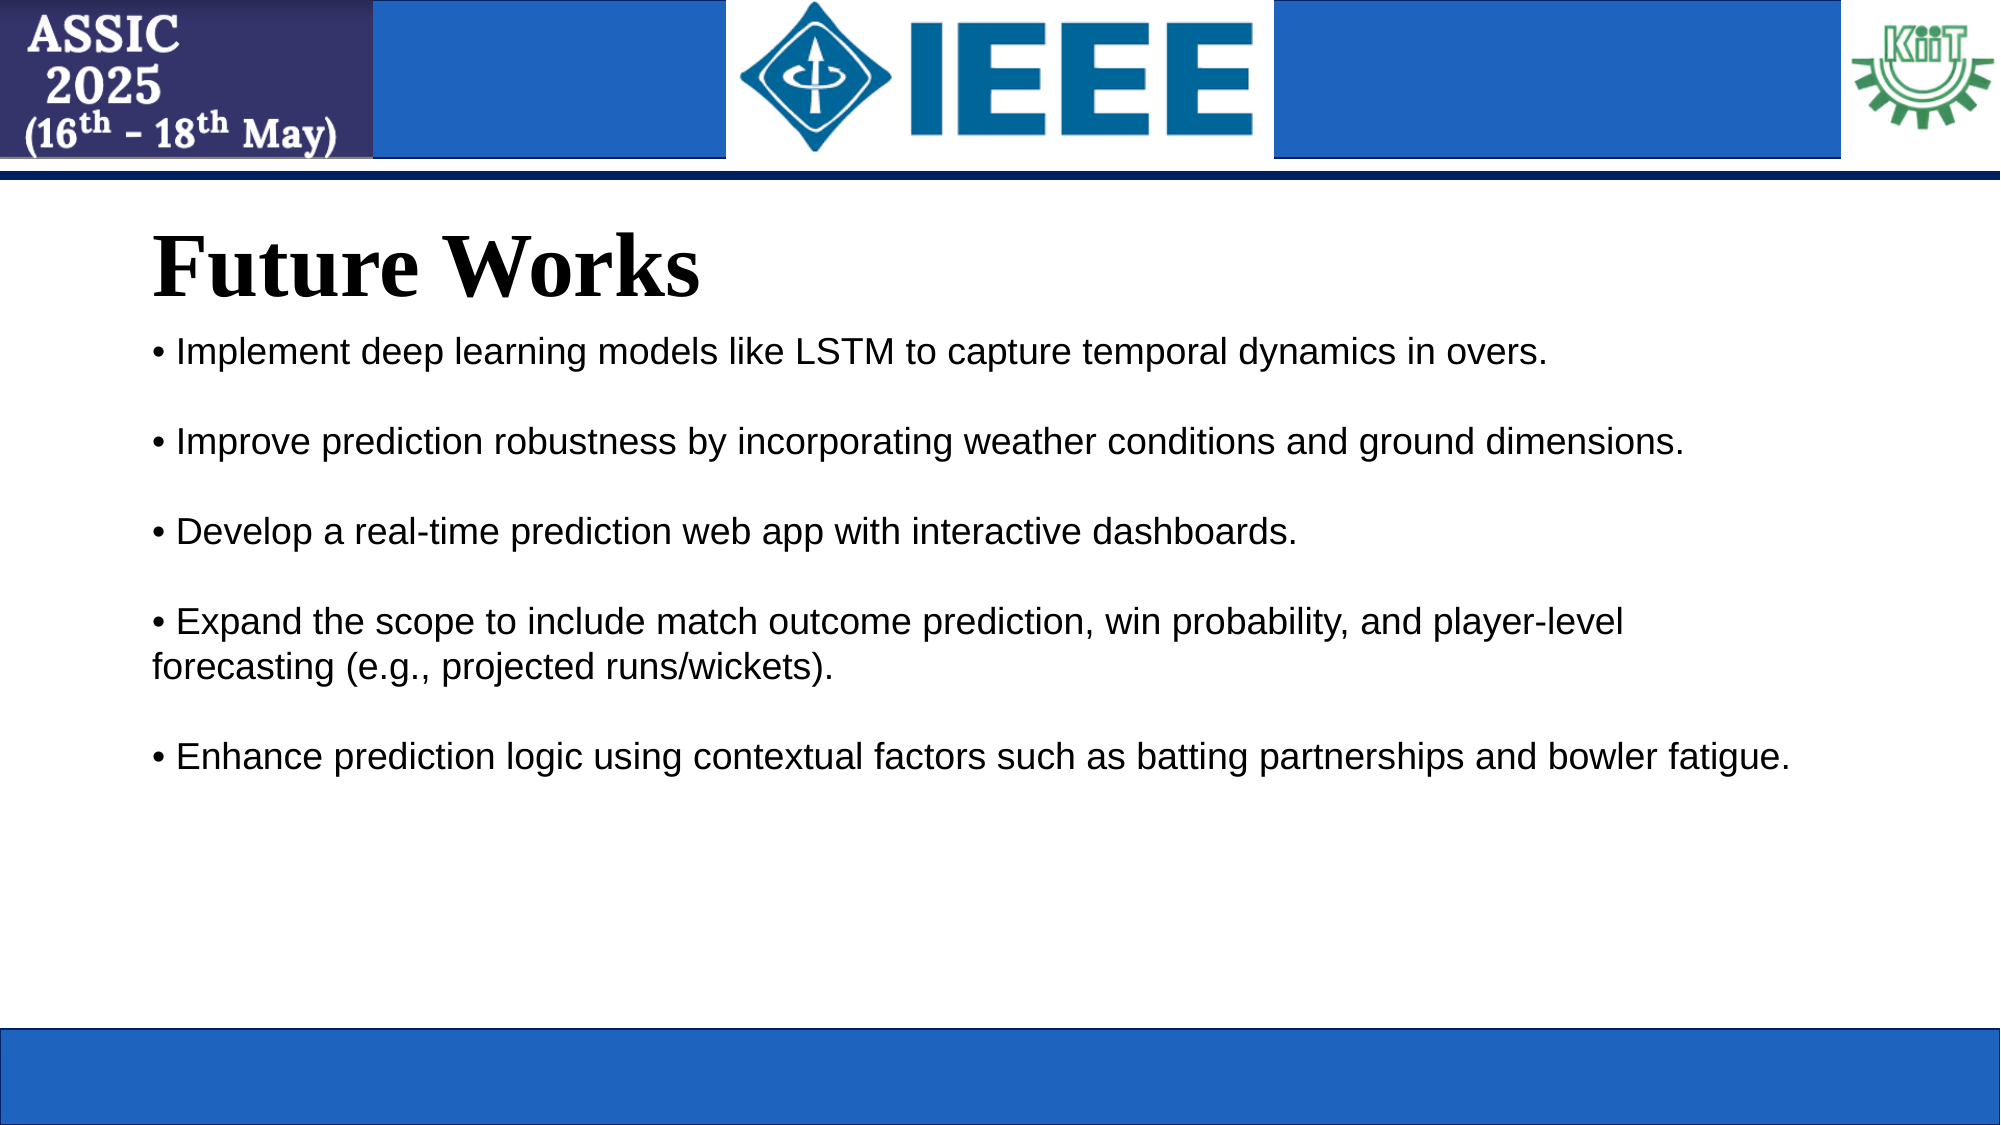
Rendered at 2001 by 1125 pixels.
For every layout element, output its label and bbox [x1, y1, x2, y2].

picture [1841, 0, 2000, 159]
text_box [0, 0, 2000, 1125]
picture [0, 0, 373, 159]
